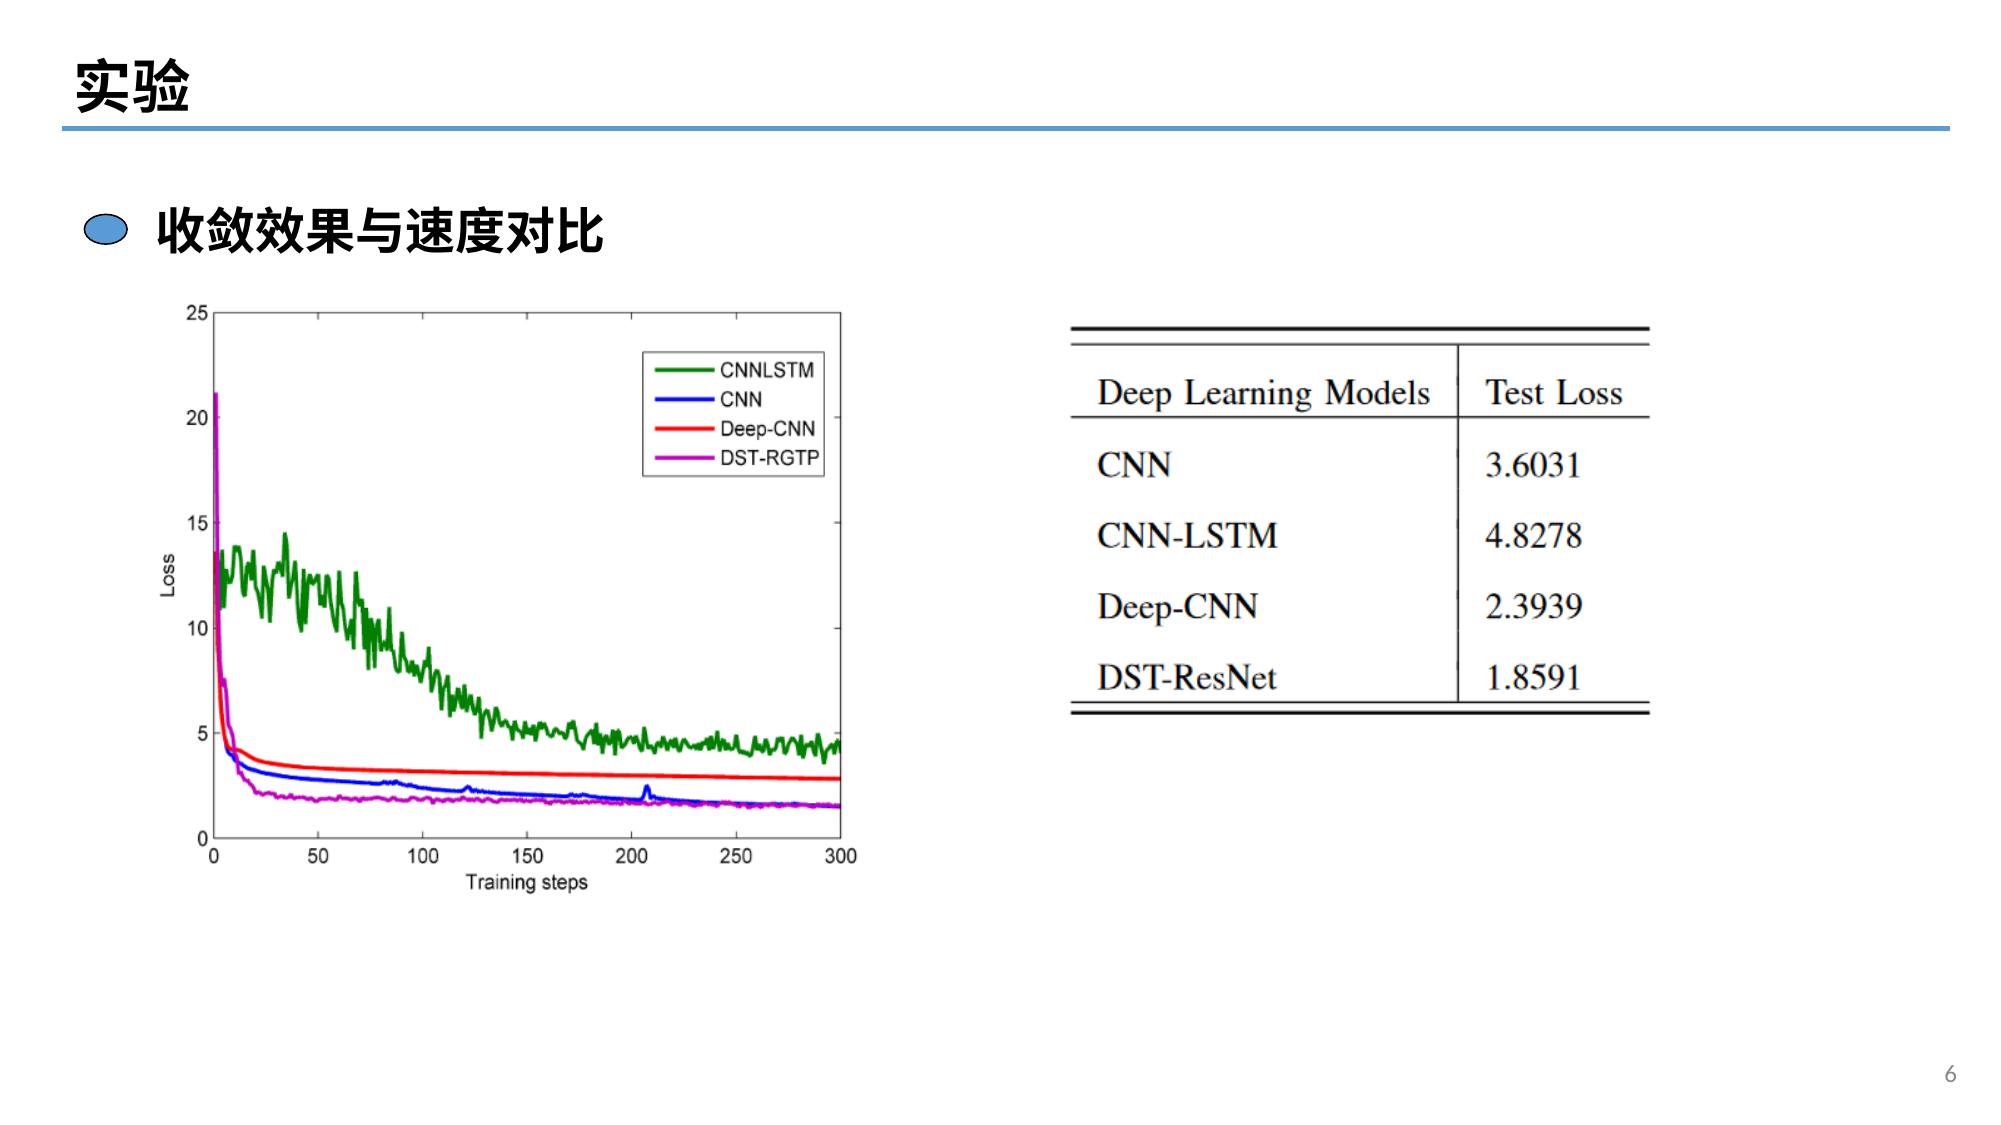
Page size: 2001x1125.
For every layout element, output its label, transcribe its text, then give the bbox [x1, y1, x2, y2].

picture [133, 271, 880, 901]
text_box 收敛效果与速度对比 [140, 192, 1088, 268]
picture [1035, 299, 1686, 737]
text_box [84, 214, 128, 245]
slide_number 6 [1522, 1042, 1973, 1103]
text_box 实验 [59, 42, 593, 128]
